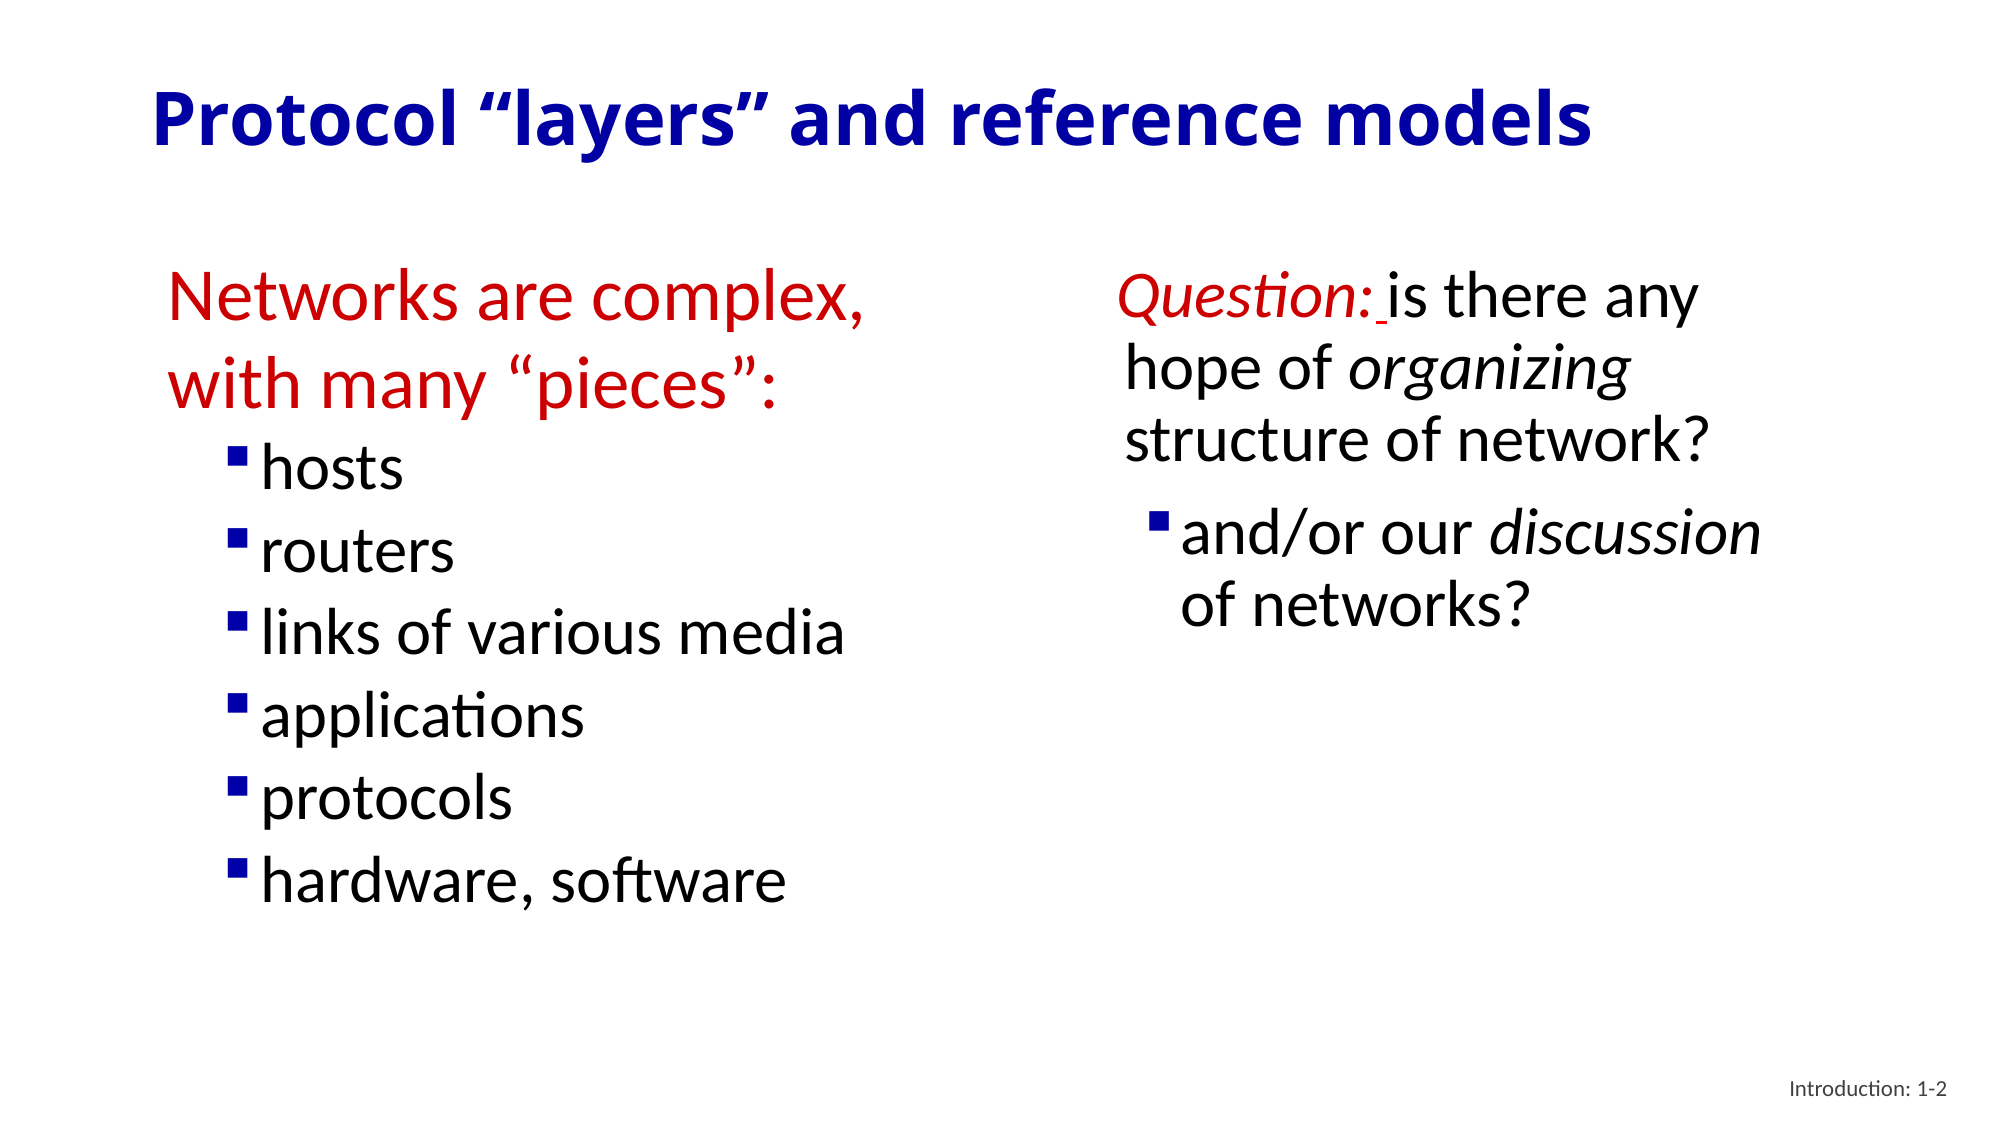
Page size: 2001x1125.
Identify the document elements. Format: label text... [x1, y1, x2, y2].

title Protocol “layers” and reference models [135, 47, 1861, 195]
text_box Question: is there any hope of organizing structure of network? and/or our discussion of networks? [1080, 252, 1824, 965]
text_box Networks are complex, with many “pieces”: hosts routers links of various media applications protocols hardware, software [131, 258, 1053, 1087]
slide_number Introduction: 1-2 [1512, 1056, 1963, 1117]
